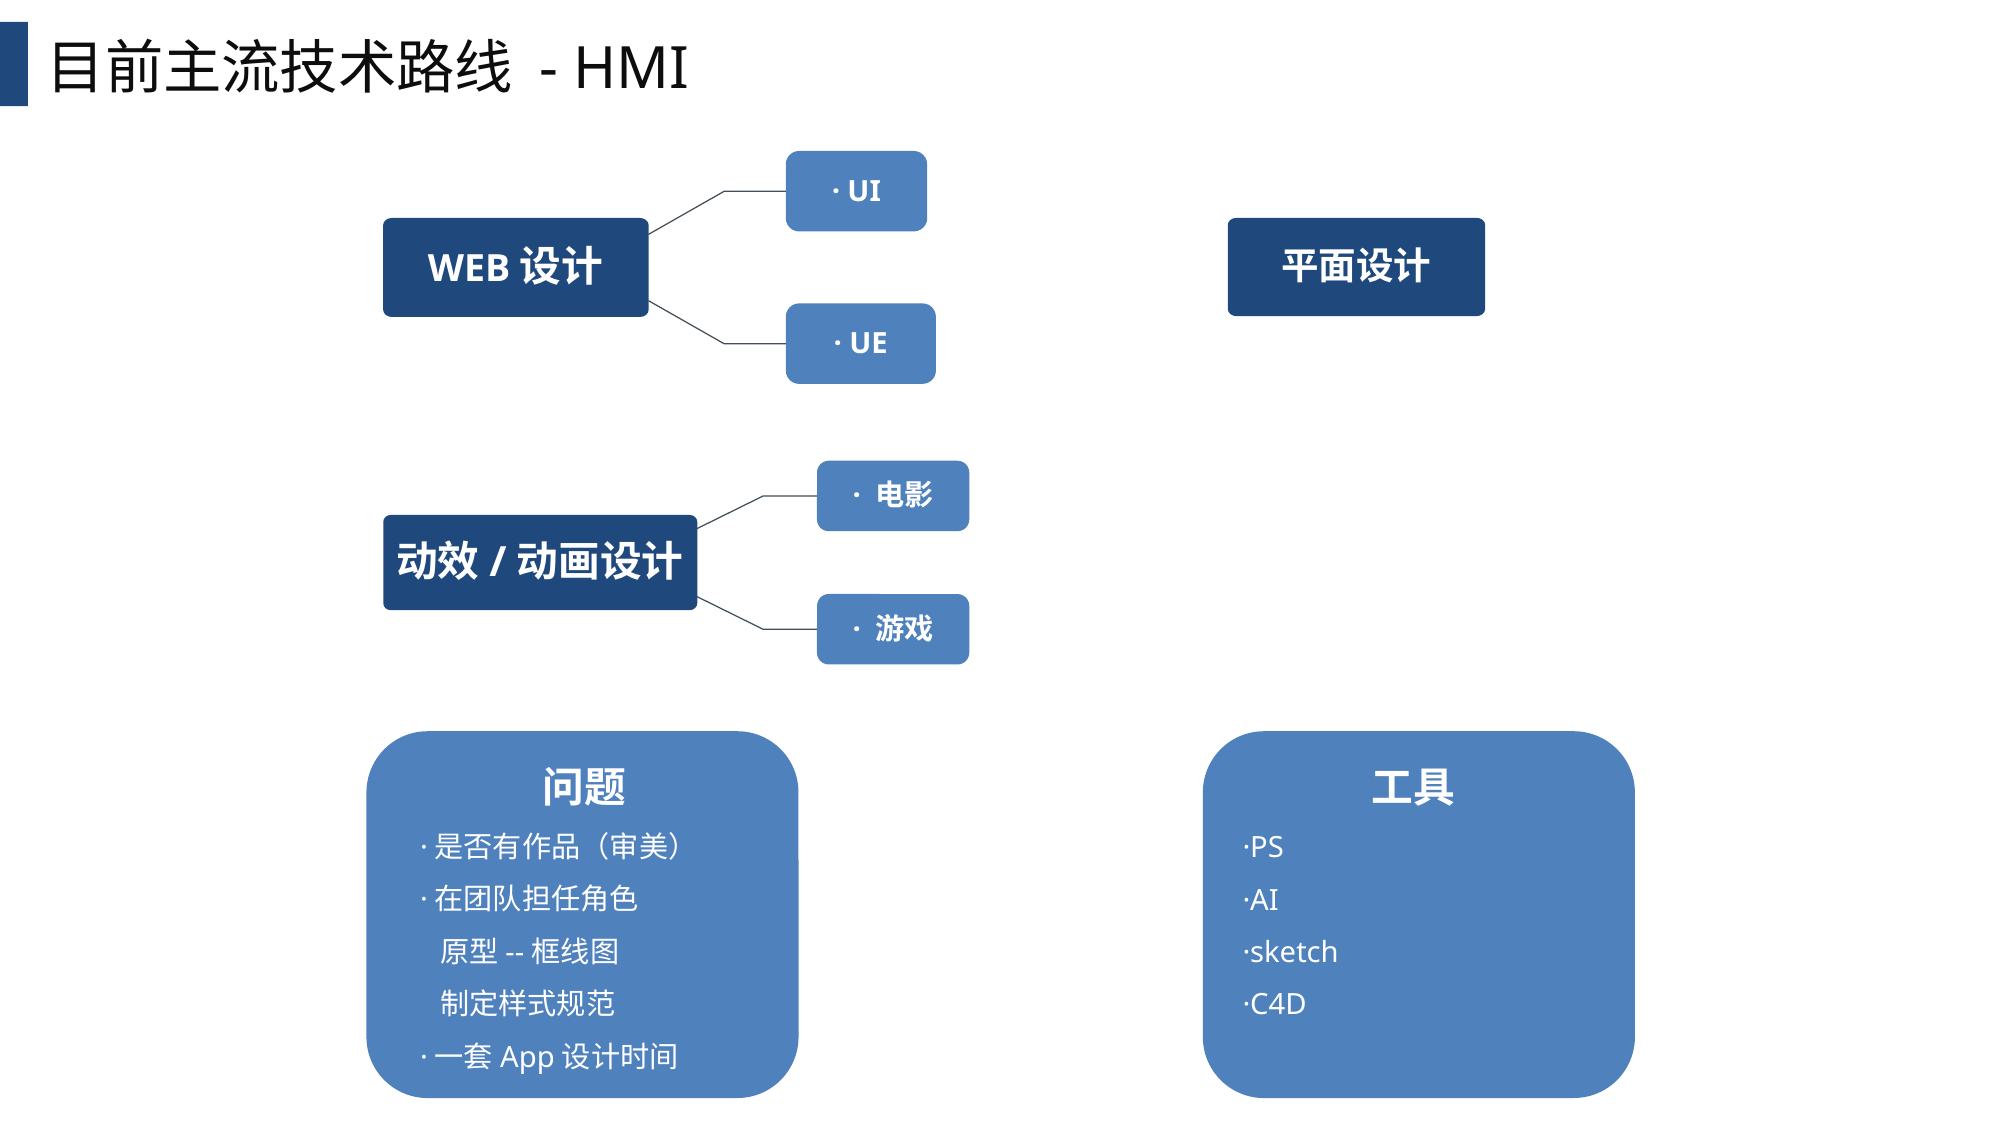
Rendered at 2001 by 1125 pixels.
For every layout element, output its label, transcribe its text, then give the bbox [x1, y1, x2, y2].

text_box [1227, 217, 1486, 317]
text_box [1200, 729, 1638, 1101]
text_box 工具 ·PS ·AI ·sketch ·C4D [1227, 753, 1599, 1029]
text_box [382, 150, 937, 385]
text_box 问题 ·是否有作品（审美） ·在团队担任角色 原型--框线图 制定样式规范 ·一套App设计时间 [405, 753, 765, 1125]
text_box [0, 20, 30, 108]
text_box 目前主流技术路线 - HMI [46, 21, 765, 125]
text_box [382, 460, 970, 665]
text_box [364, 729, 801, 1096]
